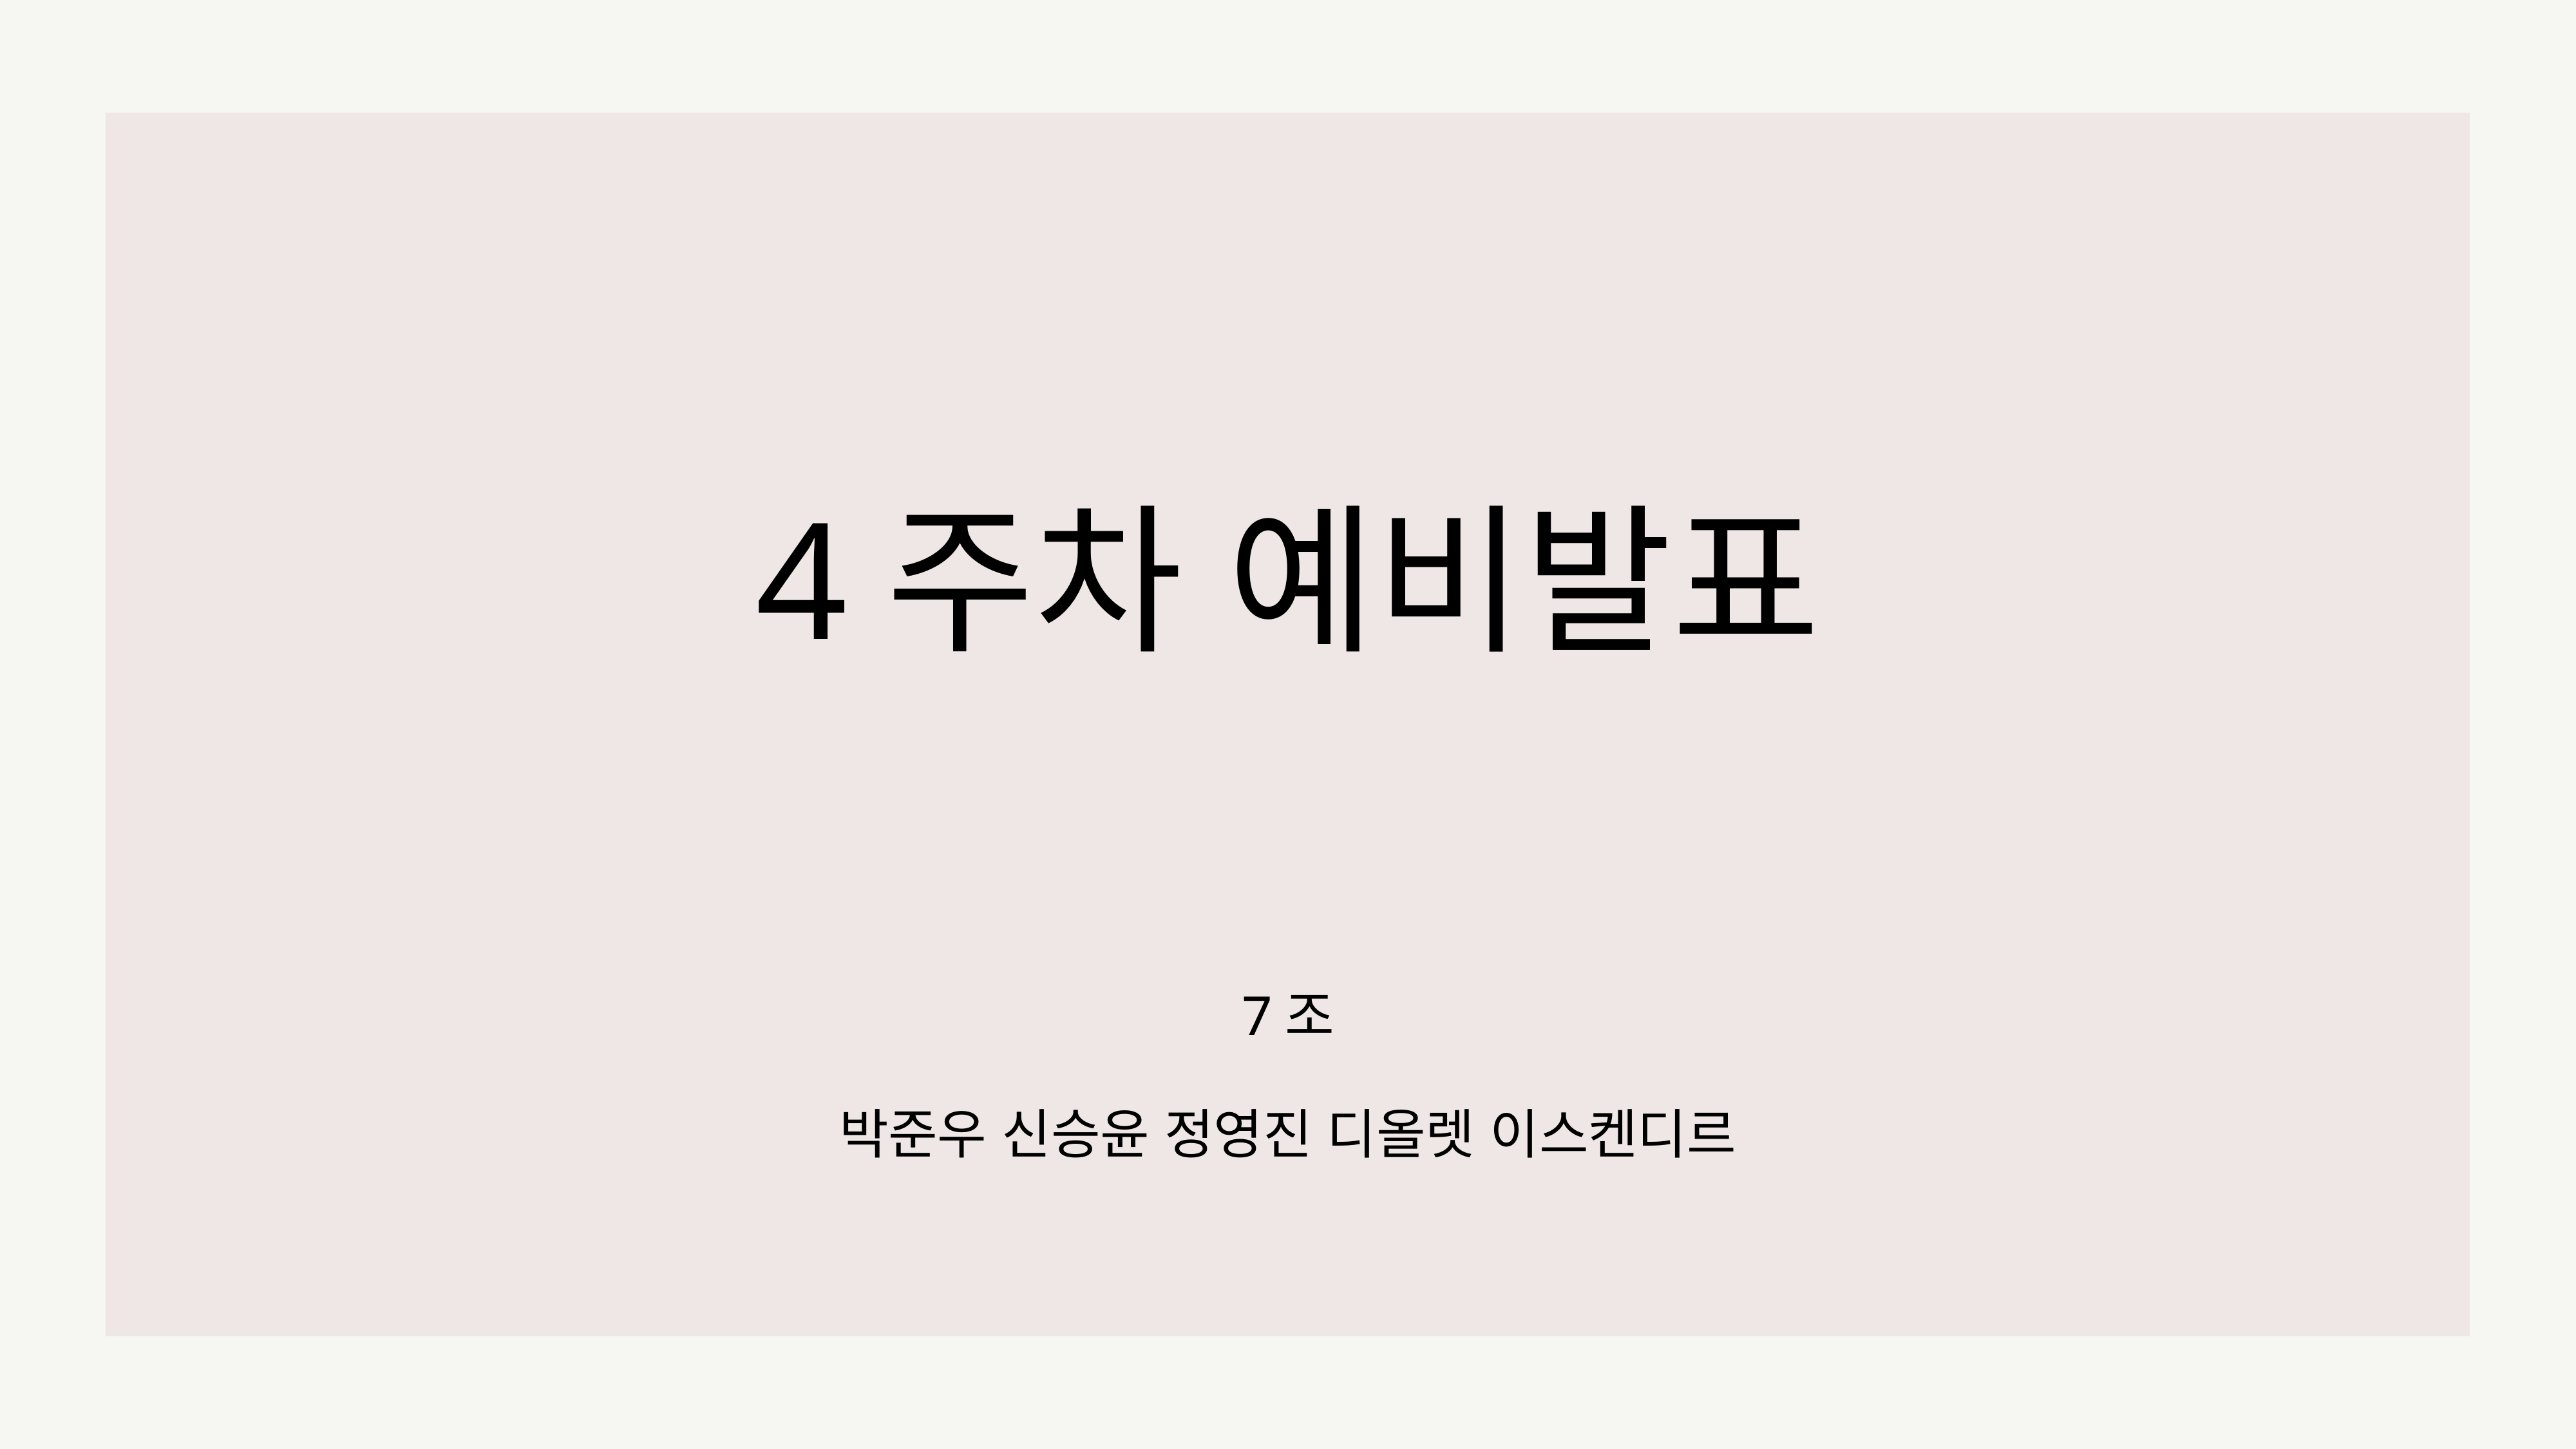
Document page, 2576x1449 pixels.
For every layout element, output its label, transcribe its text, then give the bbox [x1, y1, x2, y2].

list 4주차 예비발표 [216, 450, 2359, 725]
text_box 7조 박준우 신승윤 정영진 디올렛 이스켄디르 [819, 984, 1757, 1170]
